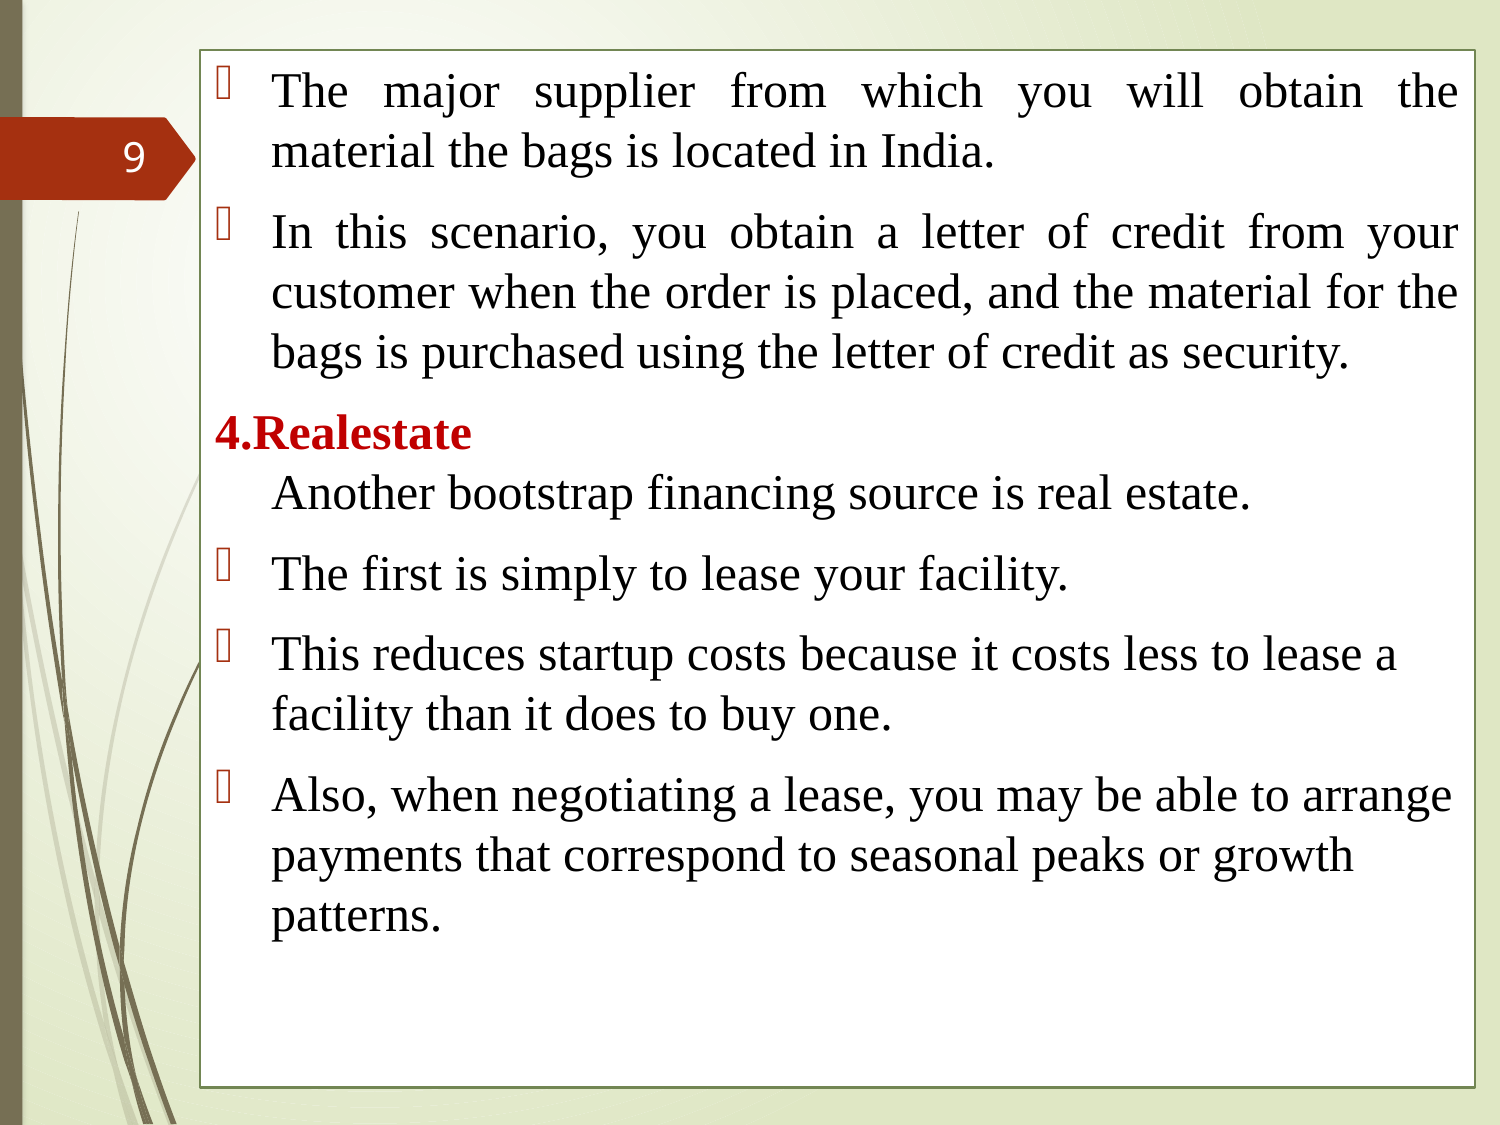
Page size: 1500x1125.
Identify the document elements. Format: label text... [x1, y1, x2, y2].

list The major supplier from which you will obtain the material the bags is located in India. In this scenario, you obtain a letter of credit from your customer when the order is placed, and the material for the bags is purchased using the letter of credit as security. 4.Realestate Another bootstrap financing source is real estate. The first is simply to lease your facility. This reduces startup costs because it costs less to lease a facility than it does to buy one. Also, when negotiating a lease, you may be able to arrange payments that correspond to seasonal peaks or growth patterns. [199, 49, 1476, 1089]
slide_number 9 [65, 129, 162, 190]
